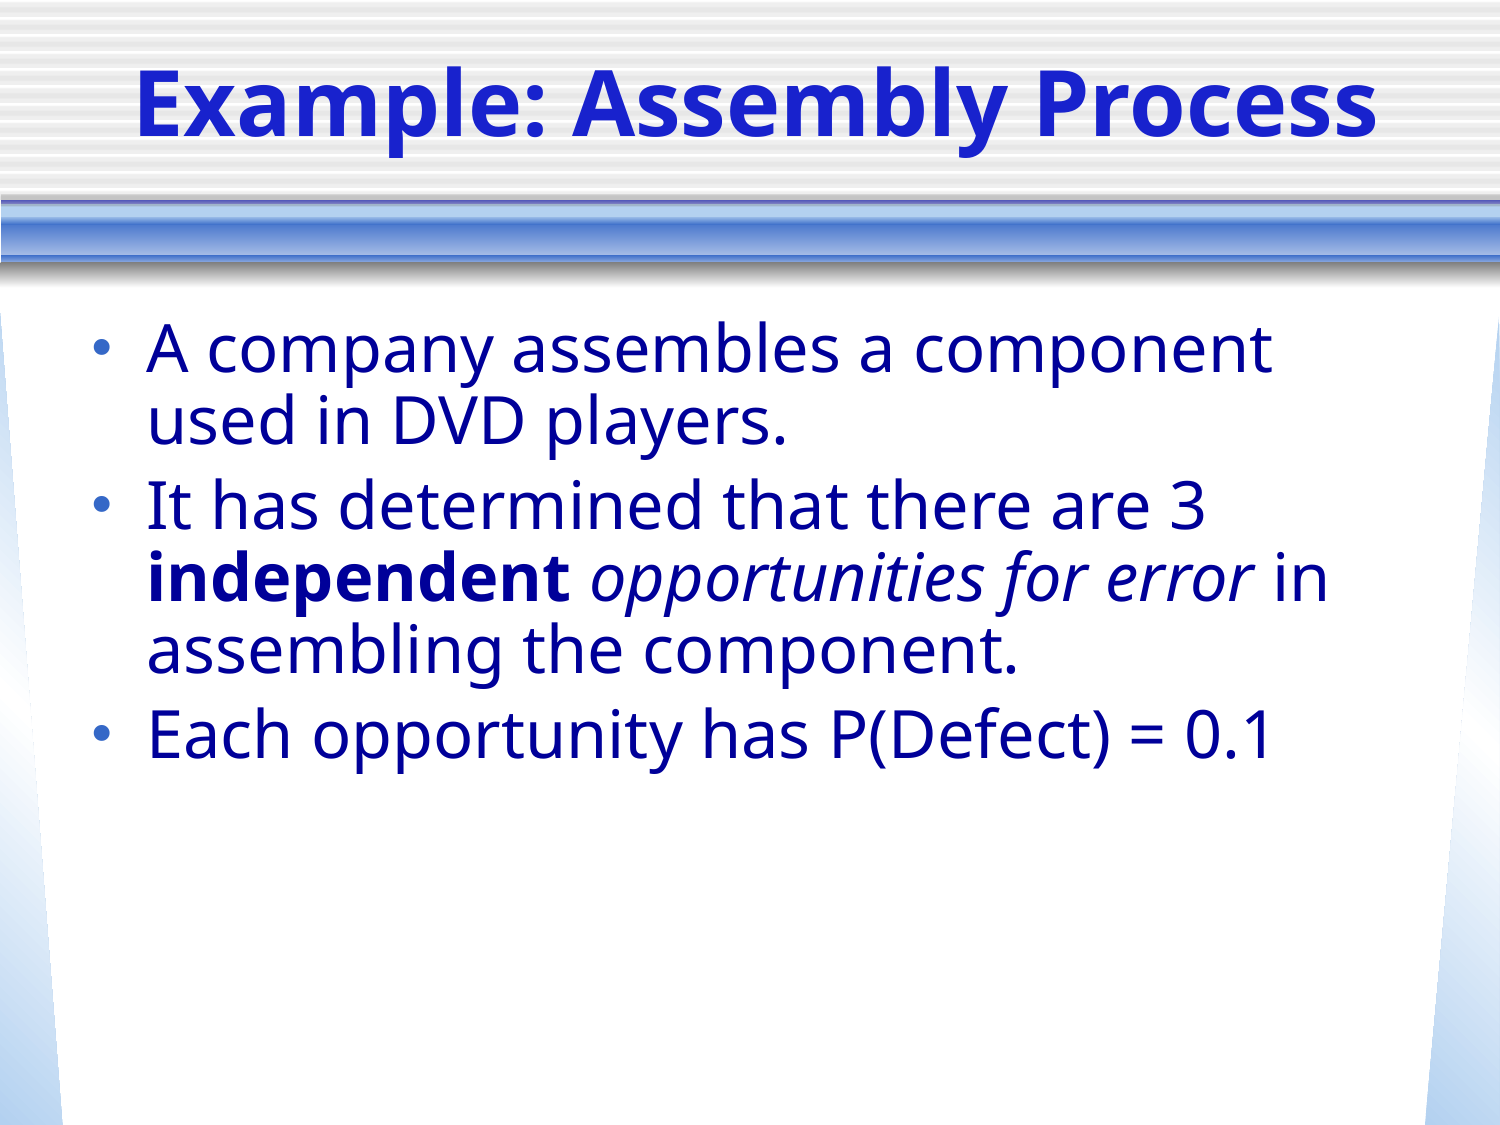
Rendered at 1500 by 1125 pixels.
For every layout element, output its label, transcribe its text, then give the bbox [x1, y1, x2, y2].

list A company assembles a component used in DVD players. It has determined that there are 3 independent opportunities for error in assembling the component. Each opportunity has P(Defect) = 0.1 [75, 307, 1425, 1125]
picture [0, 0, 1500, 194]
title Example: Assembly Process [24, 12, 1488, 188]
